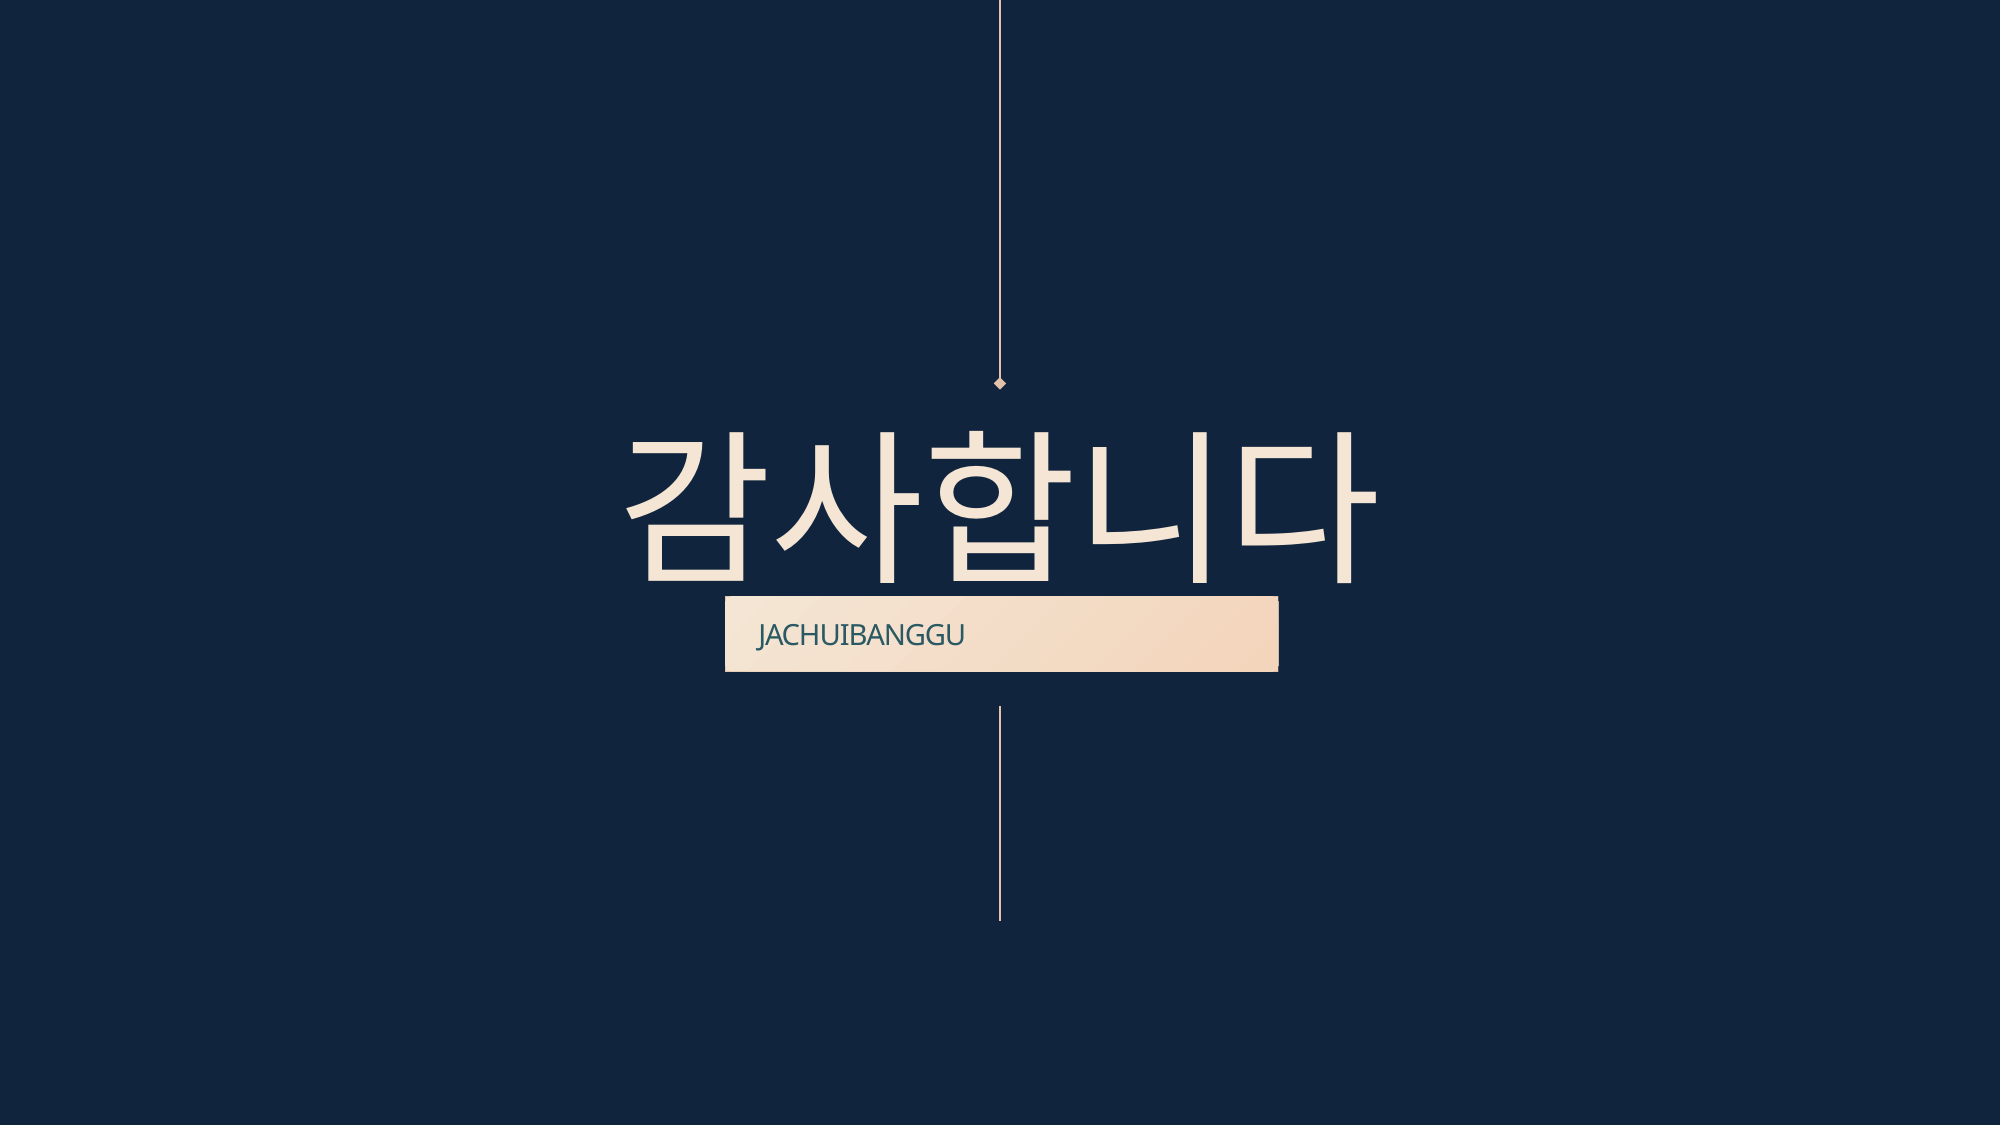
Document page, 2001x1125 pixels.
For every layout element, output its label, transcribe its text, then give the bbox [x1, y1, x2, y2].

text_box JACHUIBANGGU [725, 596, 1279, 672]
title 감사합니다 [462, 383, 1538, 625]
